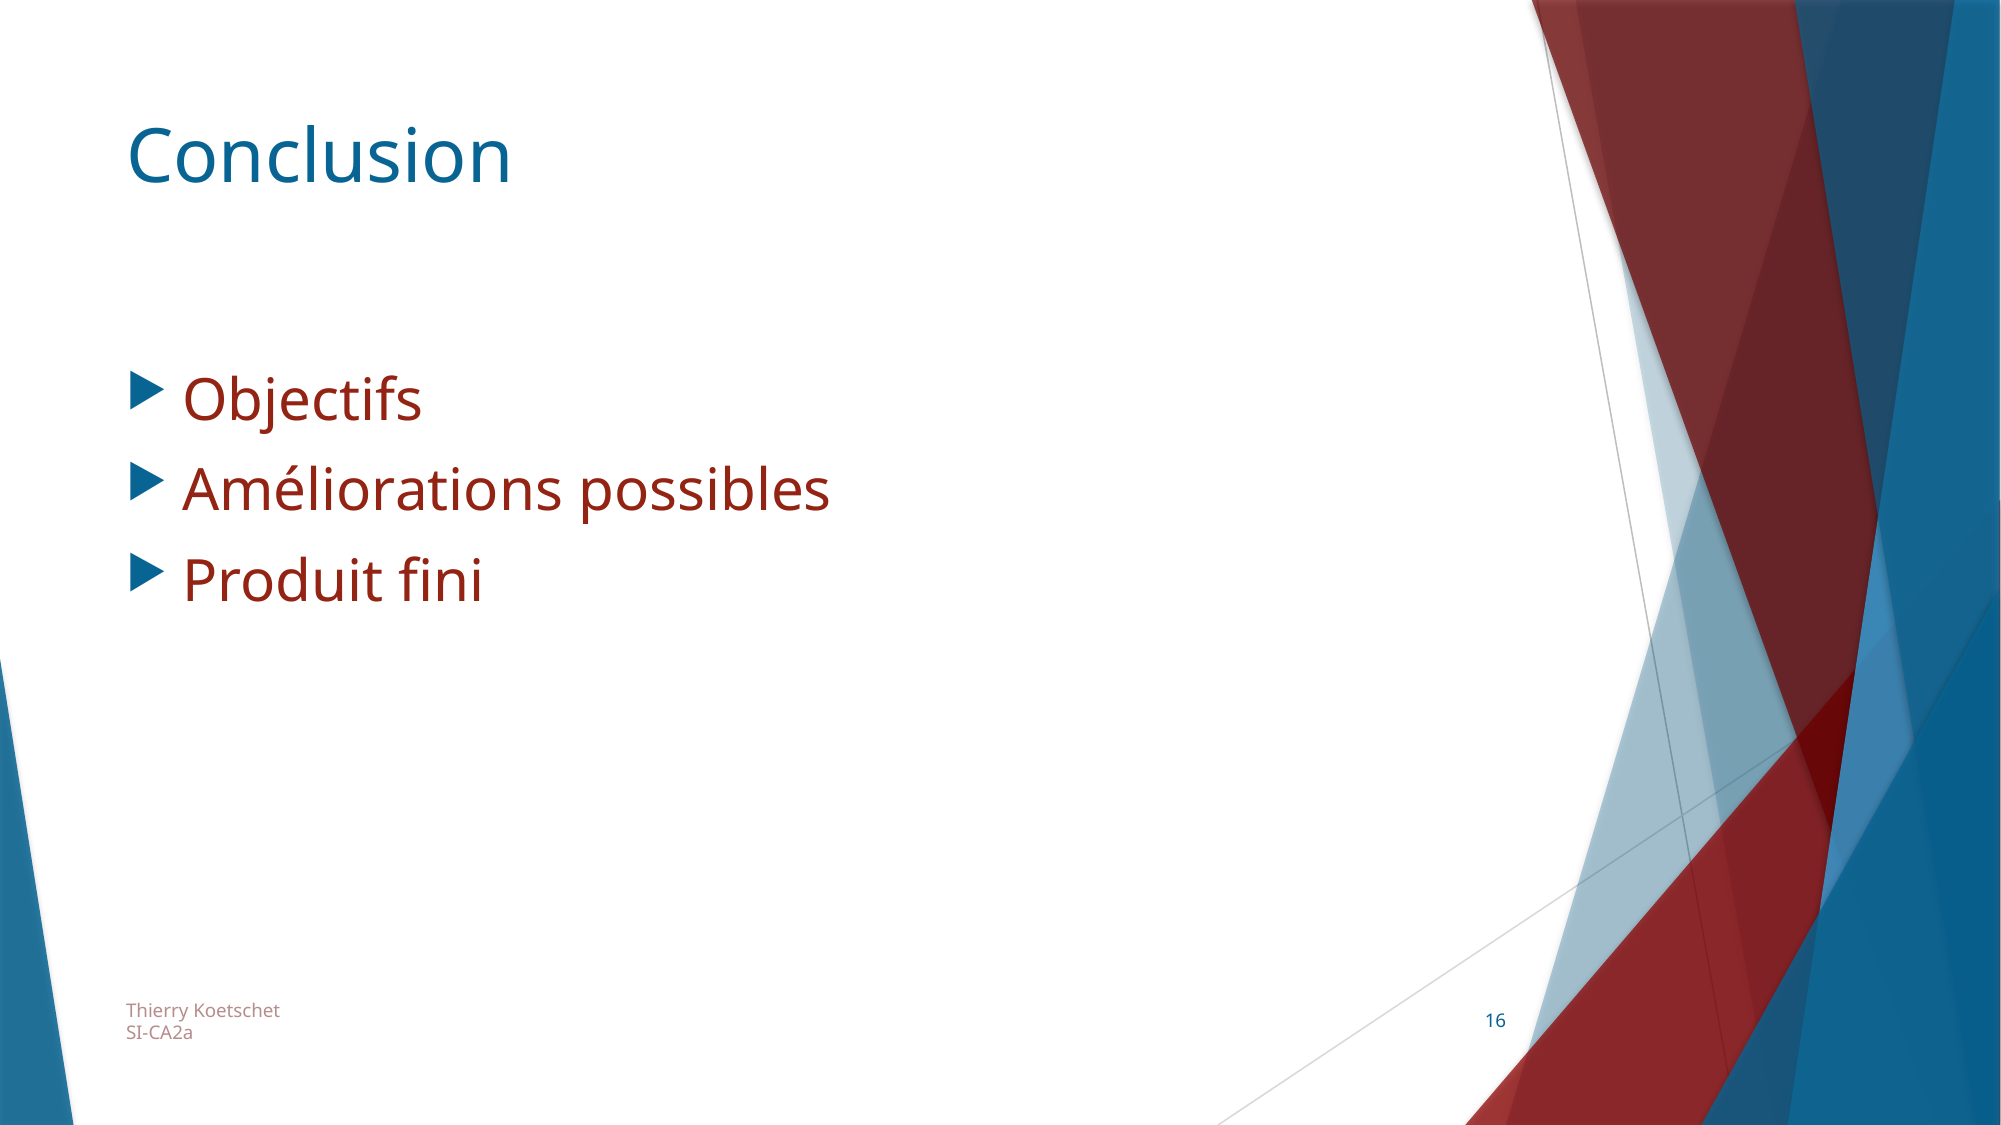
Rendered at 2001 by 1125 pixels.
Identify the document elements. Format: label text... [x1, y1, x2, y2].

title Conclusion [111, 99, 1522, 317]
slide_number 16 [1409, 991, 1522, 1051]
list Objectifs Améliorations possibles Produit fini [111, 354, 1522, 992]
footer Thierry Koetschet SI-CA2a [111, 991, 1145, 1051]
